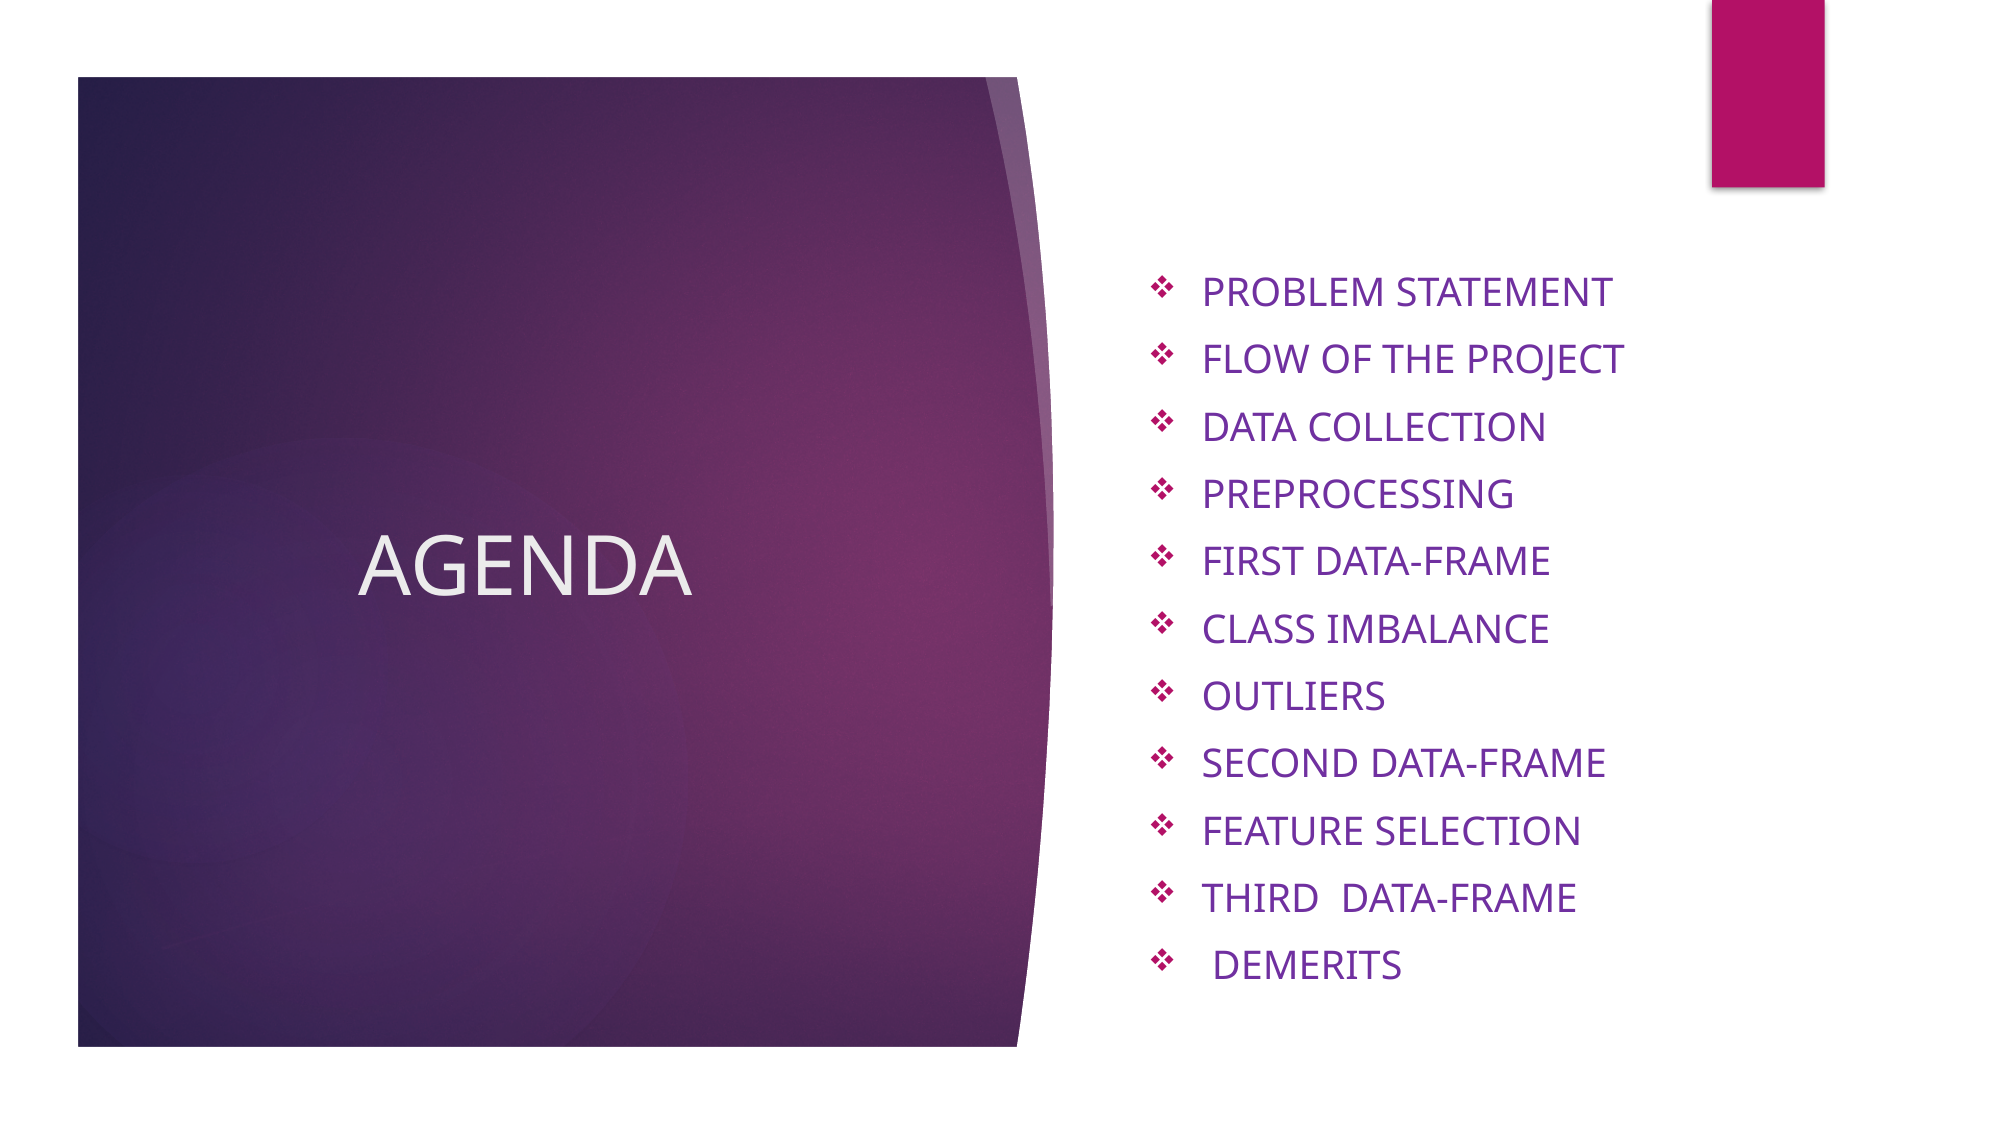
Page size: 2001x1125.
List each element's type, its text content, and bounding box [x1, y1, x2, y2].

title AGENDA [343, 375, 892, 750]
list Problem Statement FLOW OF THE PROJECT Data collection Preprocessing First Data-Frame Class Imbalance Outliers Second Data-Frame Feature Selection Third Data-Frame DEMERITS [1133, 189, 1950, 998]
